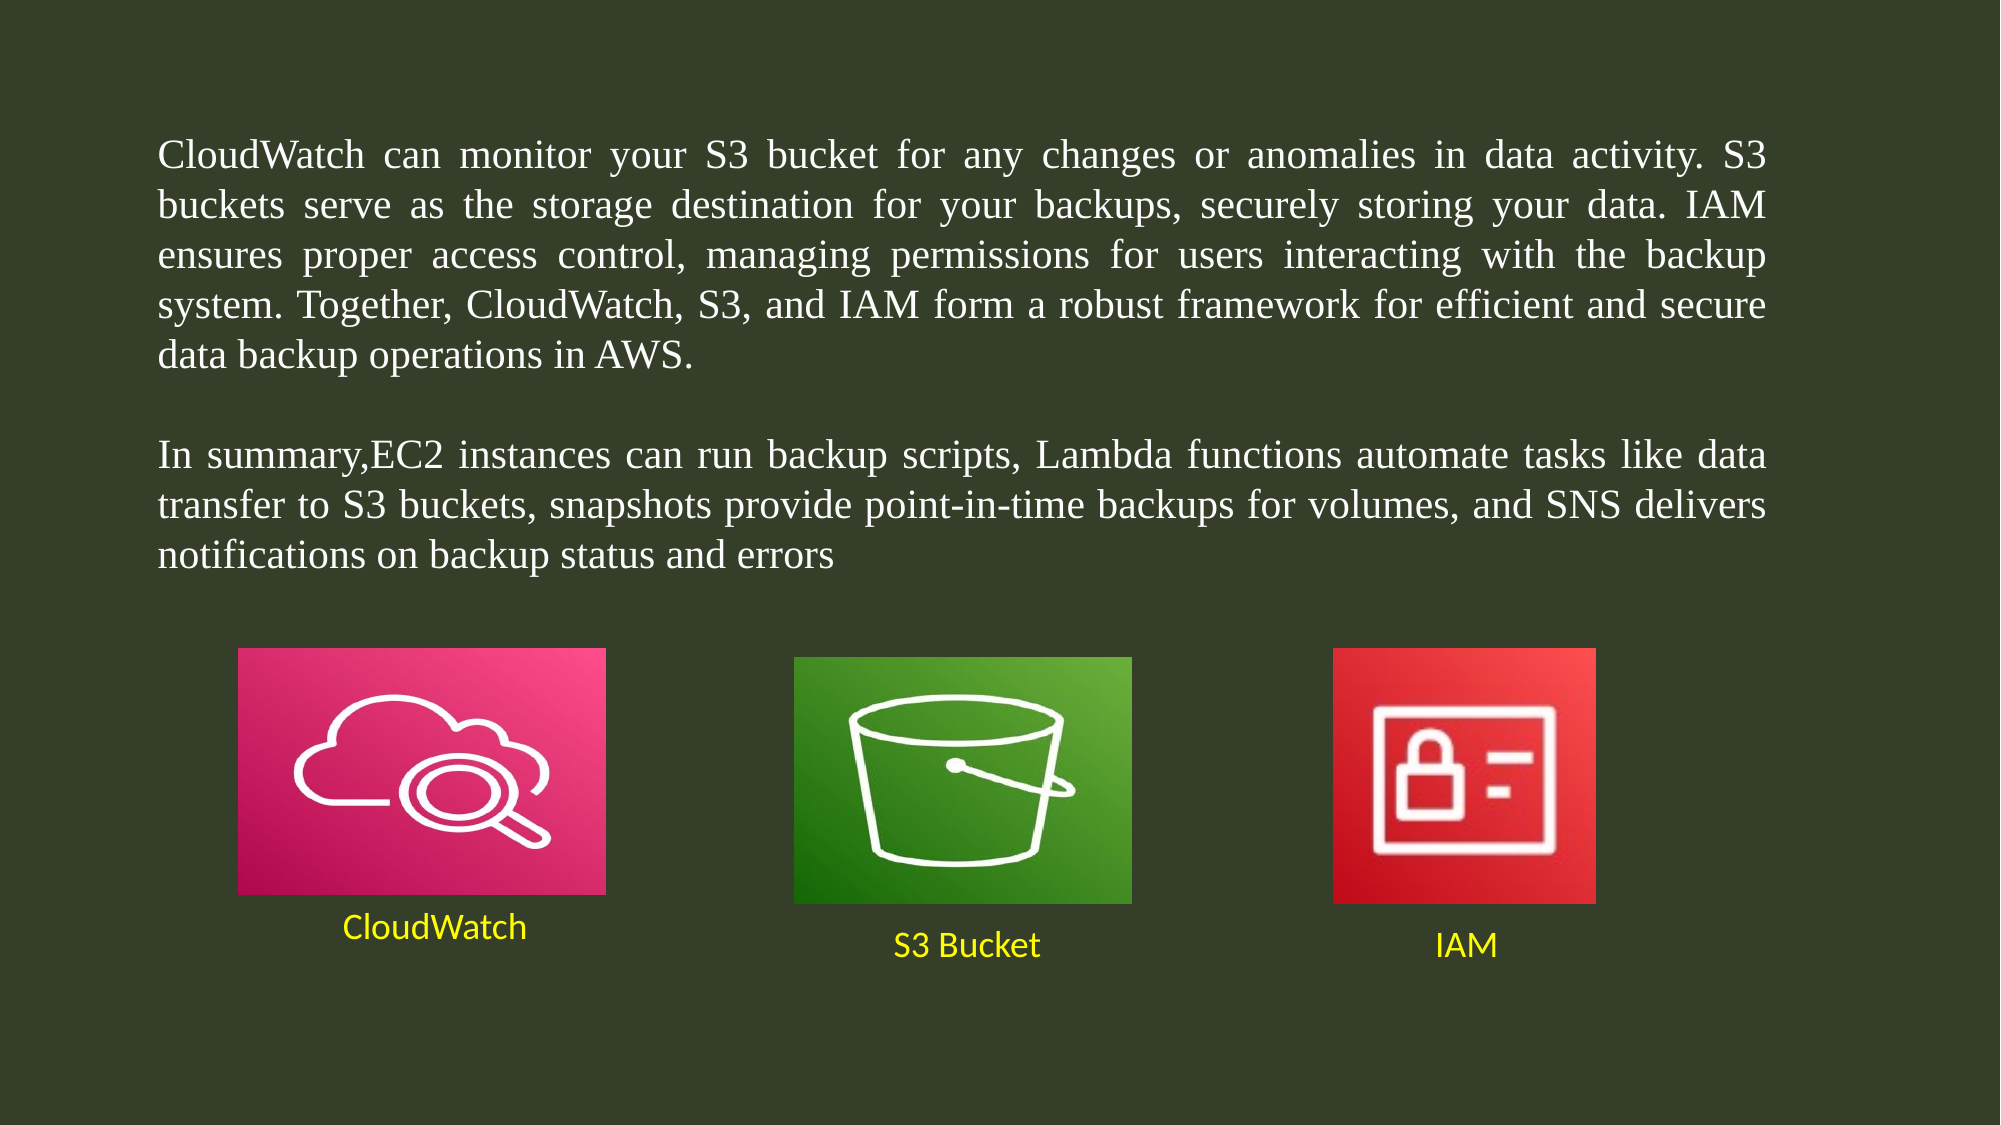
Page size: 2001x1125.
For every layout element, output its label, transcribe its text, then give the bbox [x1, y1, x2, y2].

text_box IAM [1420, 912, 1740, 972]
text_box CloudWatch [328, 894, 629, 955]
picture [238, 648, 606, 895]
picture [1333, 648, 1596, 904]
picture [794, 657, 1132, 904]
text_box S3 Bucket [879, 912, 1179, 972]
text_box CloudWatch can monitor your S3 bucket for any changes or anomalies in data activity. S3 buckets serve as the storage destination for your backups, securely storing your data. IAM ensures proper access control, managing permissions for users interacting with the backup system. Together, CloudWatch, S3, and IAM form a robust framework for efficient and secure data backup operations in AWS. In summary,EC2 instances can run backup scripts, Lambda functions automate tasks like data transfer to S3 buckets, snapshots provide point-in-time backups for volumes, and SNS delivers notifications on backup status and errors [143, 119, 1784, 585]
